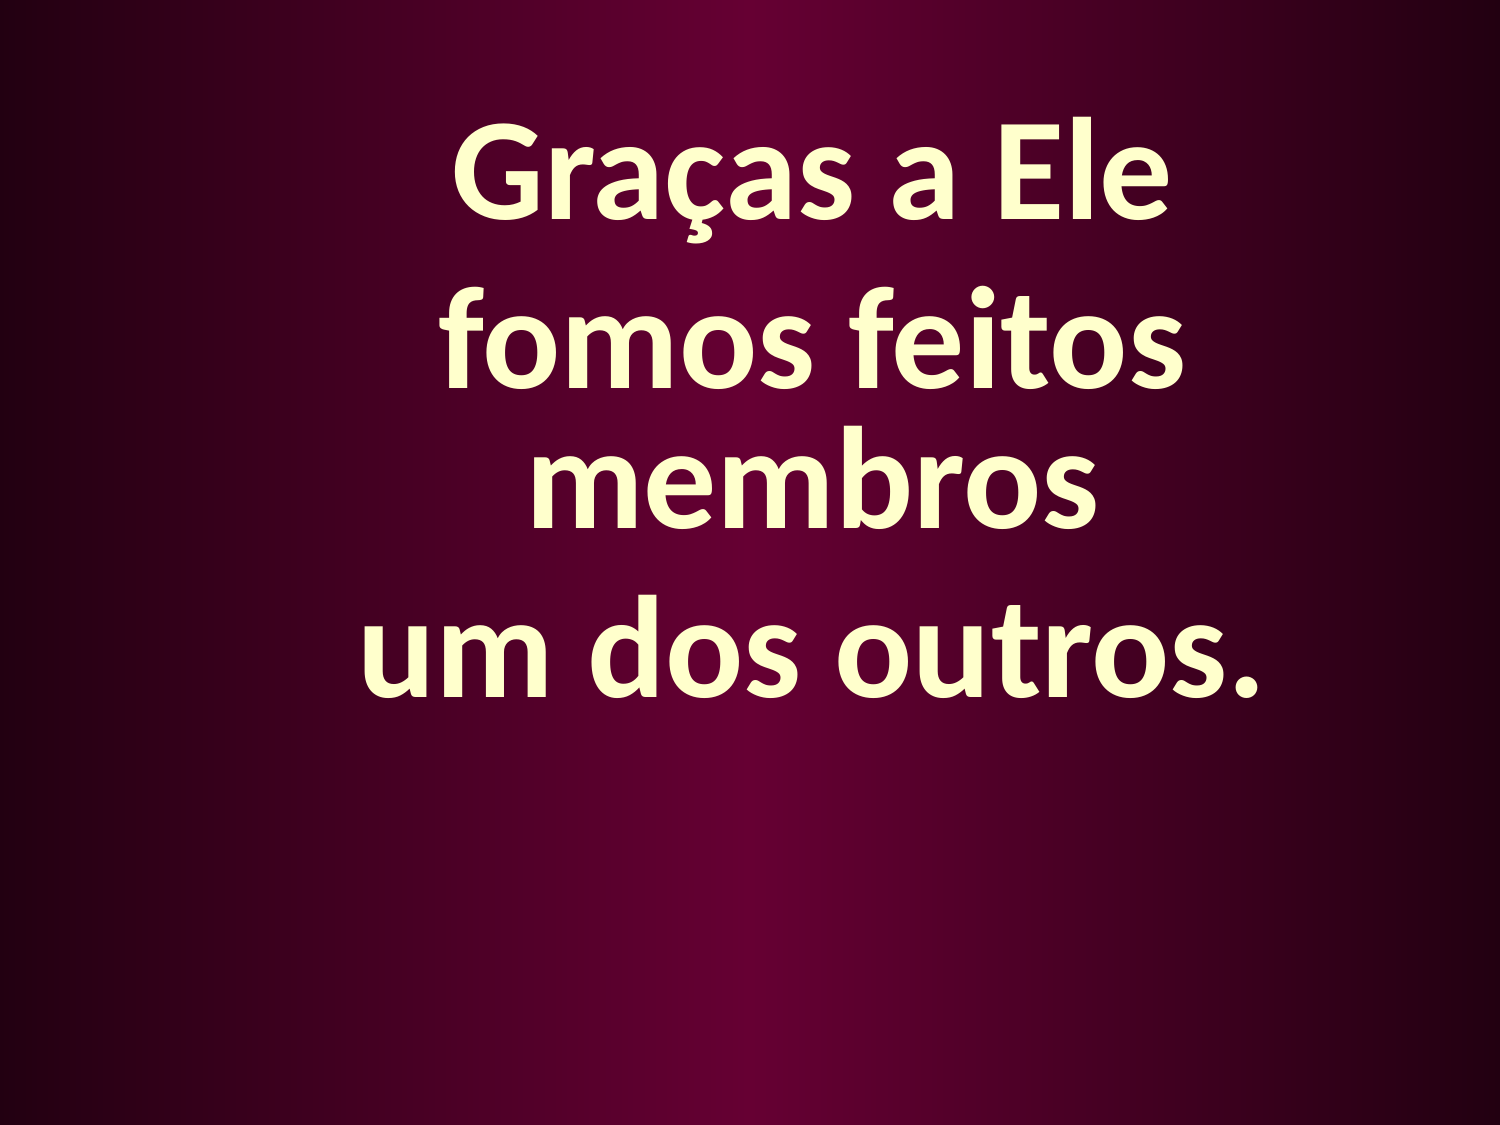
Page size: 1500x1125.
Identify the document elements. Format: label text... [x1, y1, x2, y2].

subtitle Graças a Ele fomos feitos membros um dos outros. [124, 99, 1500, 1001]
